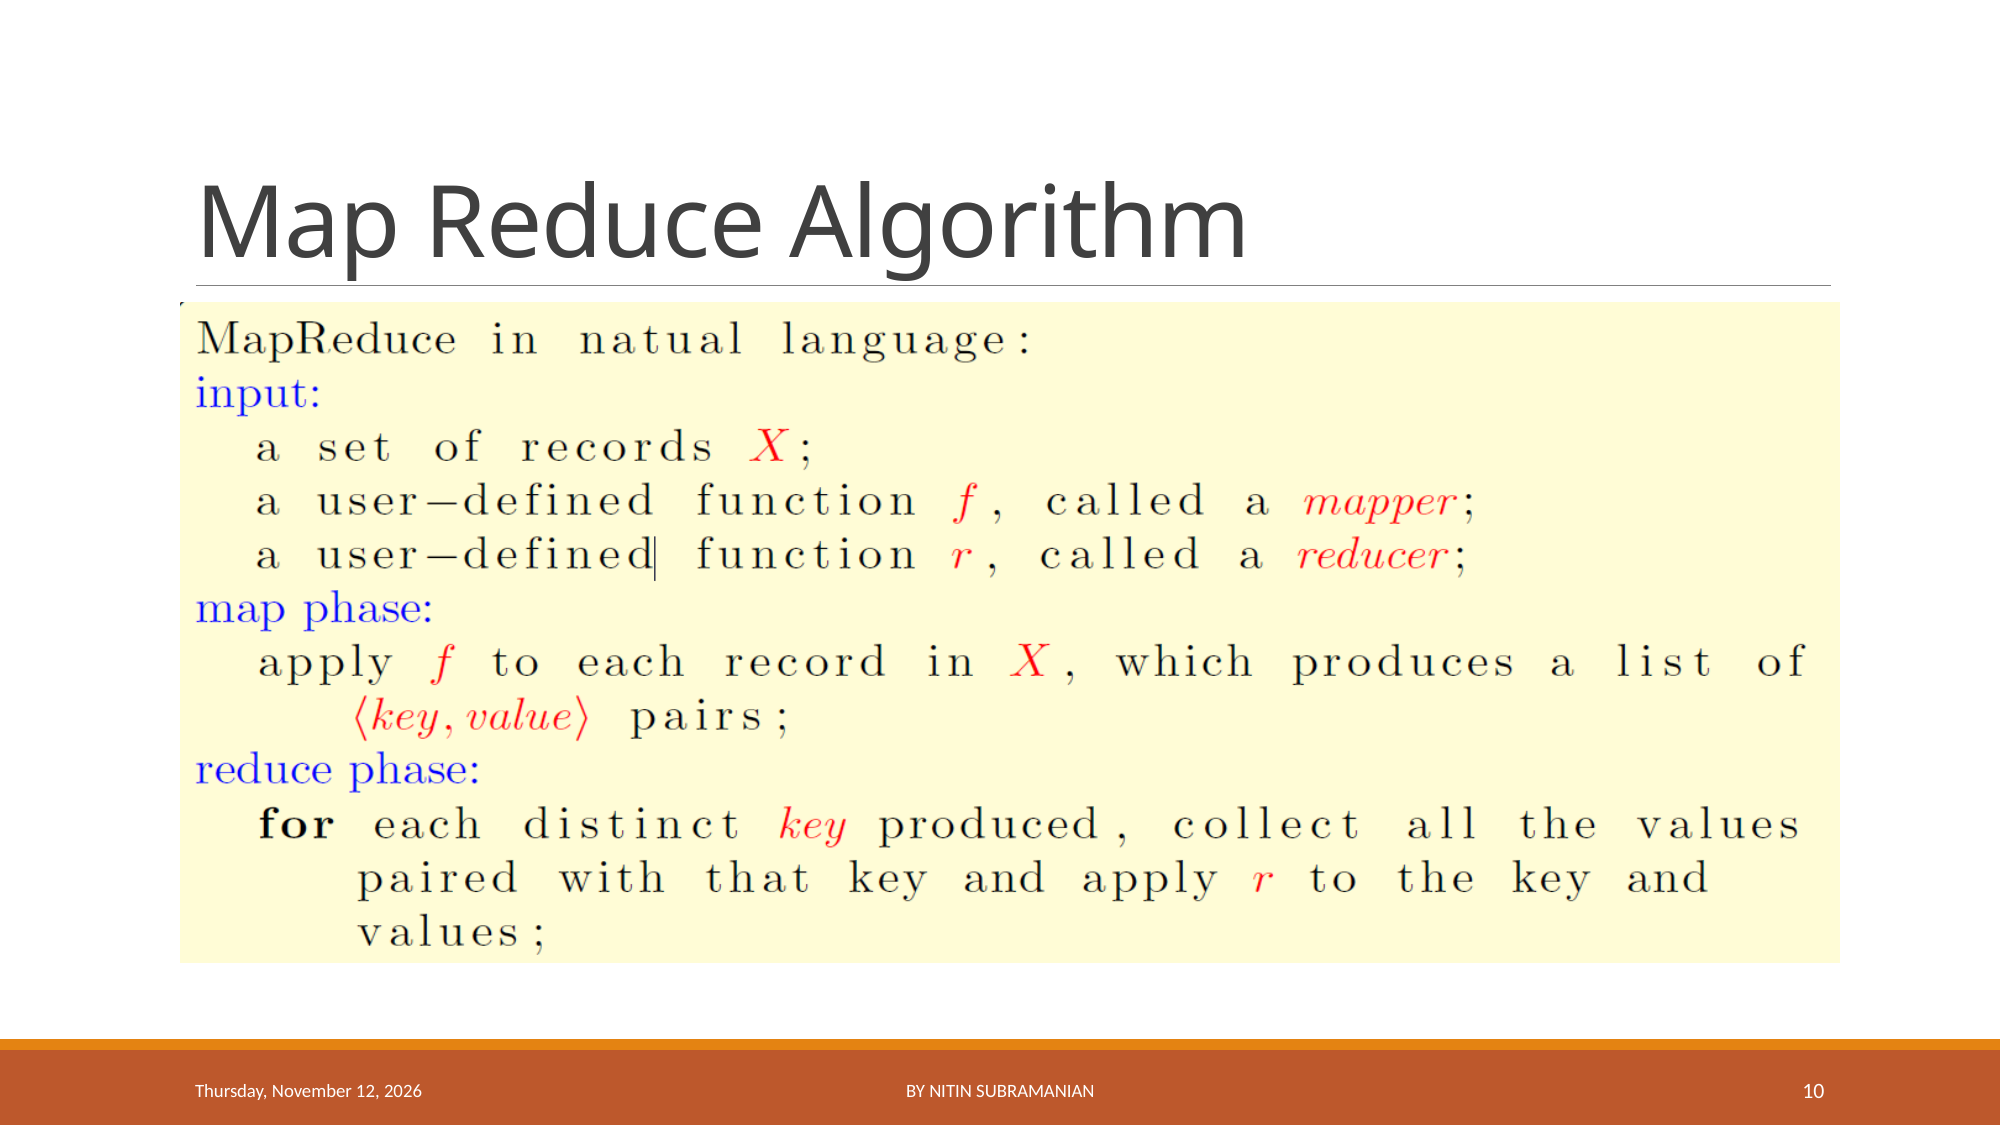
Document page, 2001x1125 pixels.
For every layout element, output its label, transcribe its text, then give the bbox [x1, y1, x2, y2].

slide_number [180, 1059, 586, 1120]
title Map Reduce Algorithm [180, 47, 1830, 285]
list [179, 302, 1840, 964]
footer By Nitin Subramanian [604, 1059, 1396, 1120]
slide_number 10 [1624, 1059, 1840, 1120]
